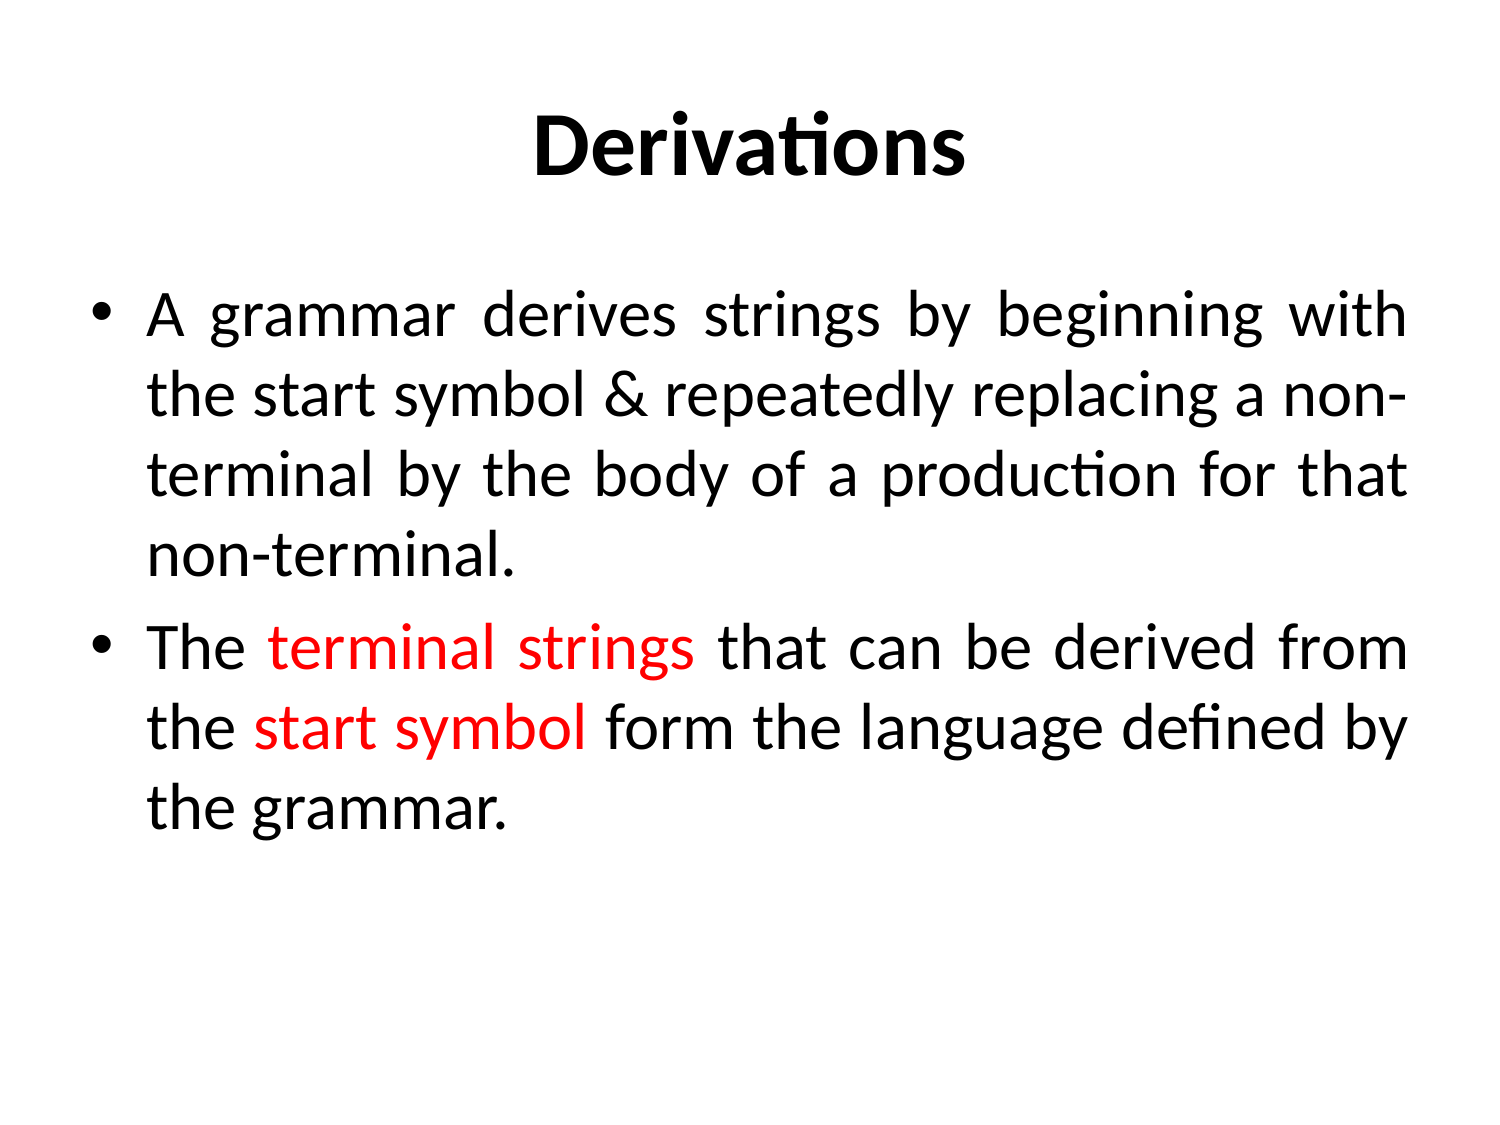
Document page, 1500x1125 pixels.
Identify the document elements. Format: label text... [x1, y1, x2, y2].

list A grammar derives strings by beginning with the start symbol & repeatedly replacing a non-terminal by the body of a production for that non-terminal. The terminal strings that can be derived from the start symbol form the language defined by the grammar. [75, 262, 1425, 1005]
title Derivations [75, 45, 1425, 233]
